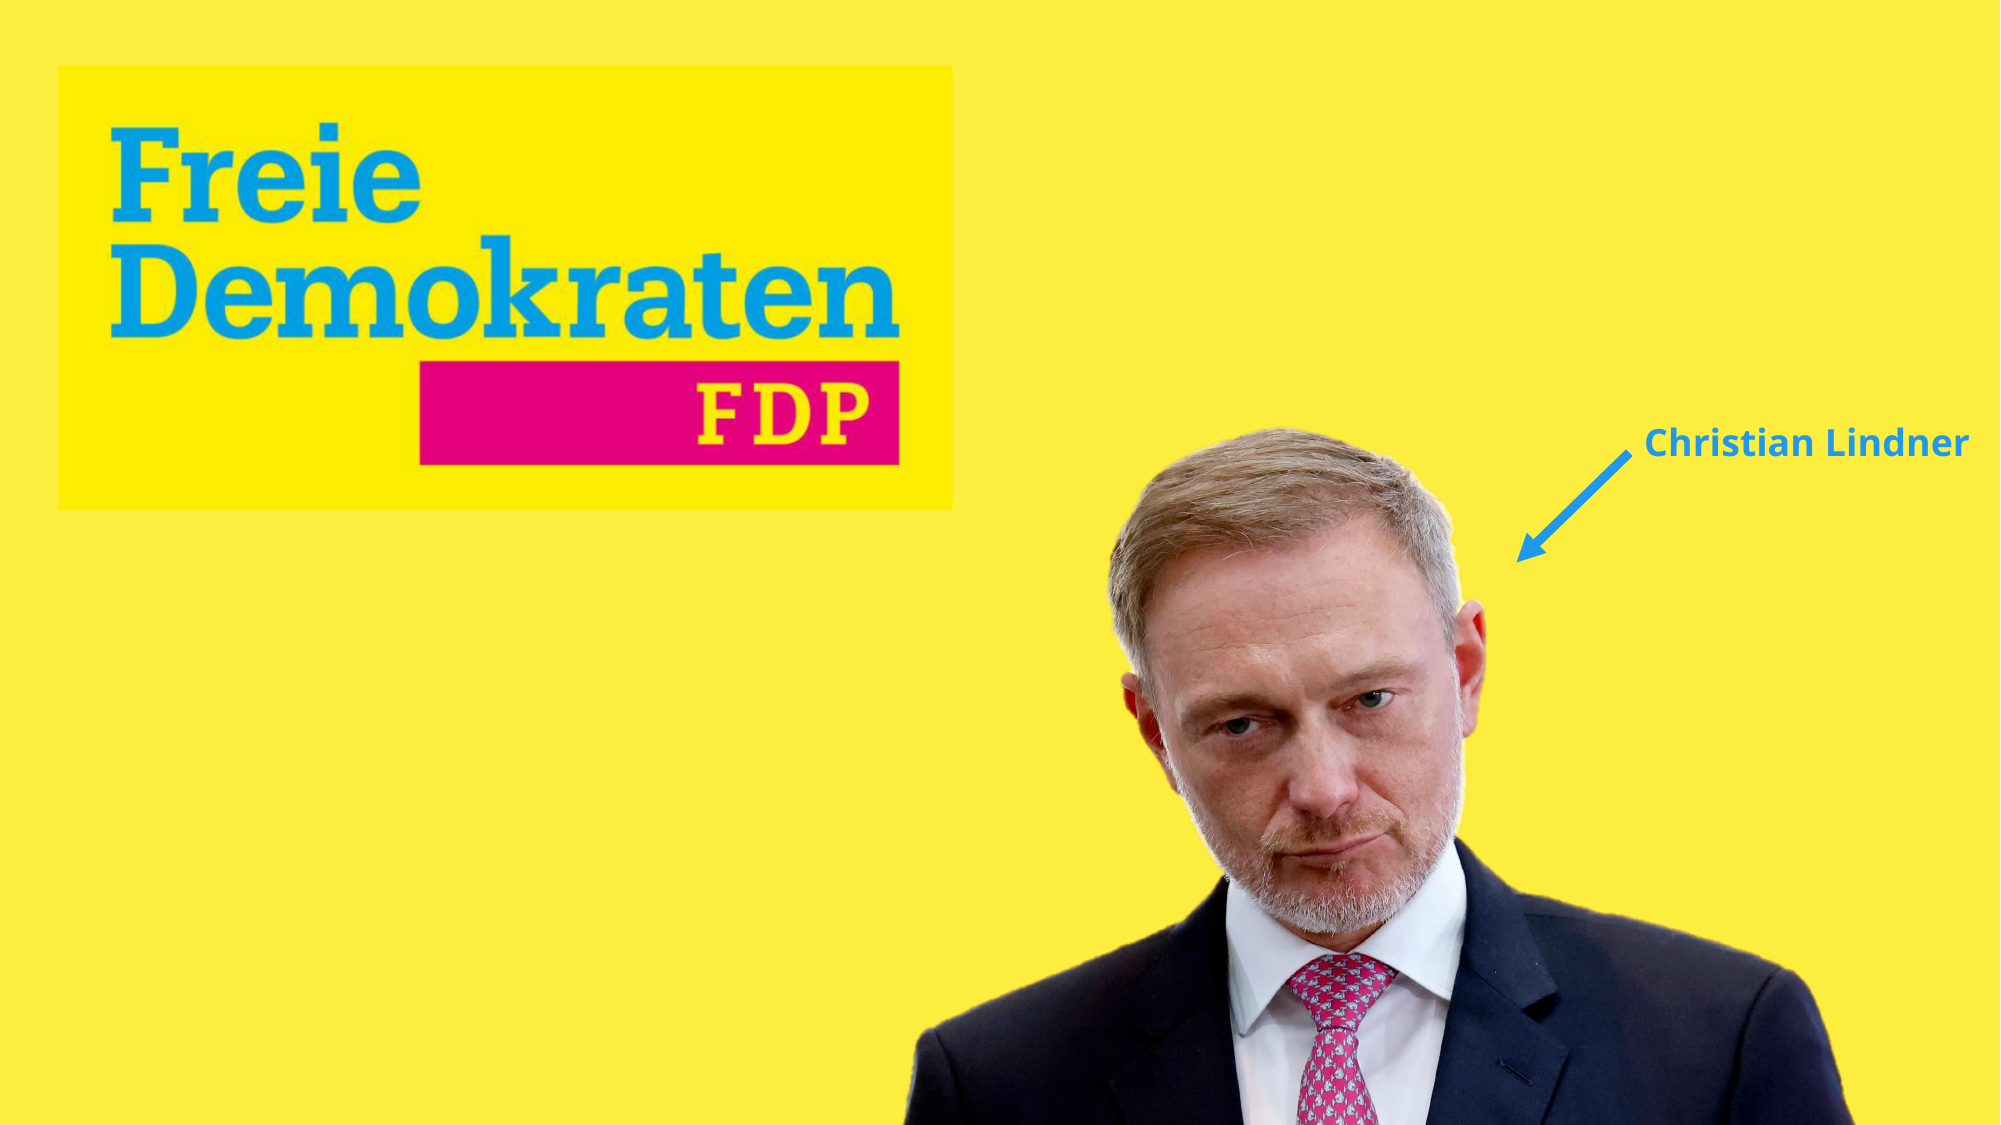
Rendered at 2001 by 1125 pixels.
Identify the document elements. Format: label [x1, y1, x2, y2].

text_box [1516, 452, 1630, 563]
picture [57, 0, 2000, 1125]
